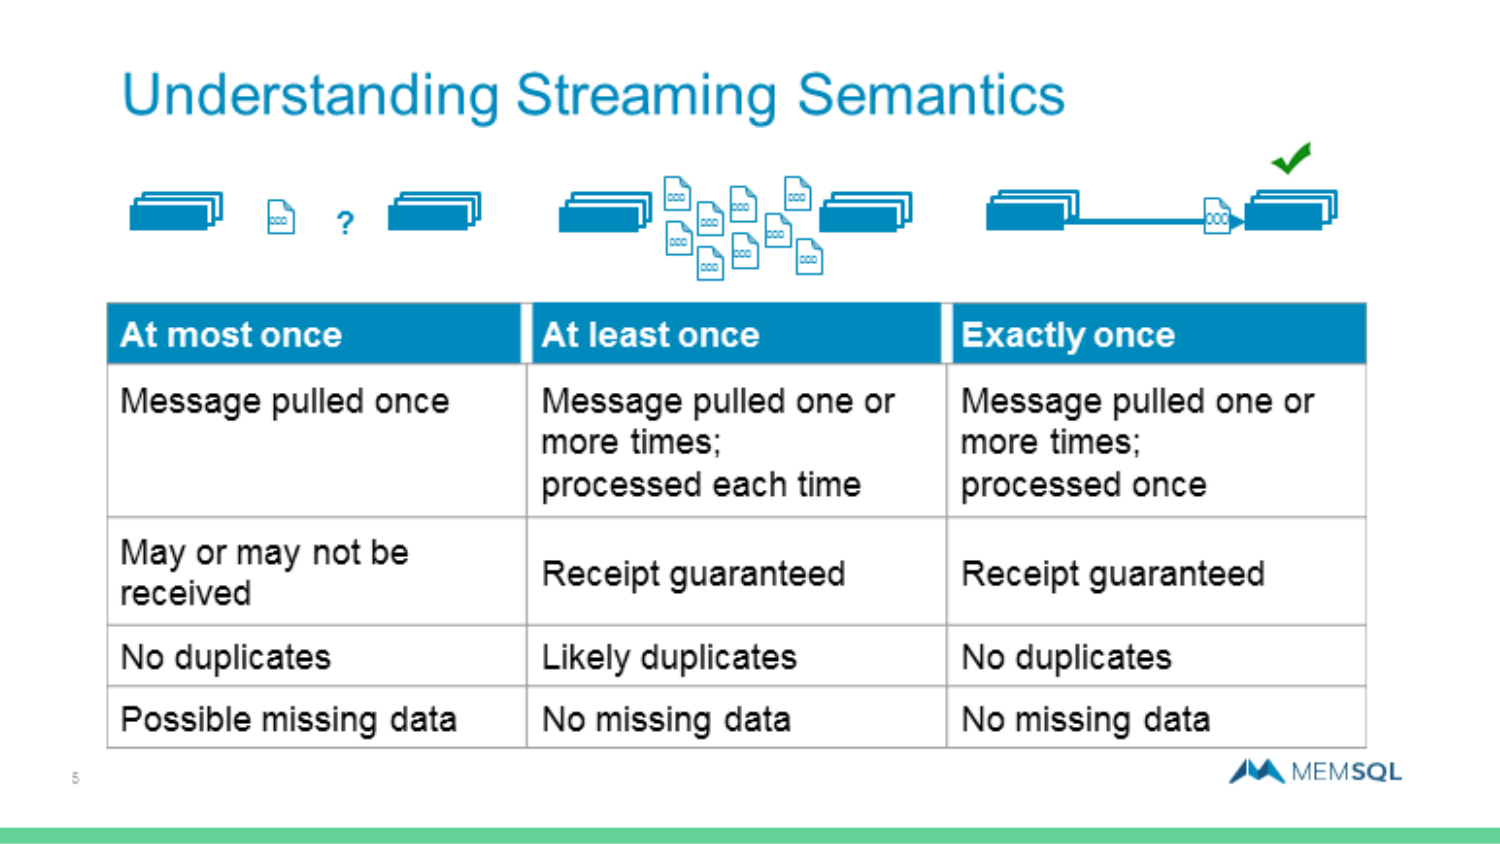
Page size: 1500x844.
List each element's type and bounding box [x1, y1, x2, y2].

picture [72, 27, 1414, 791]
